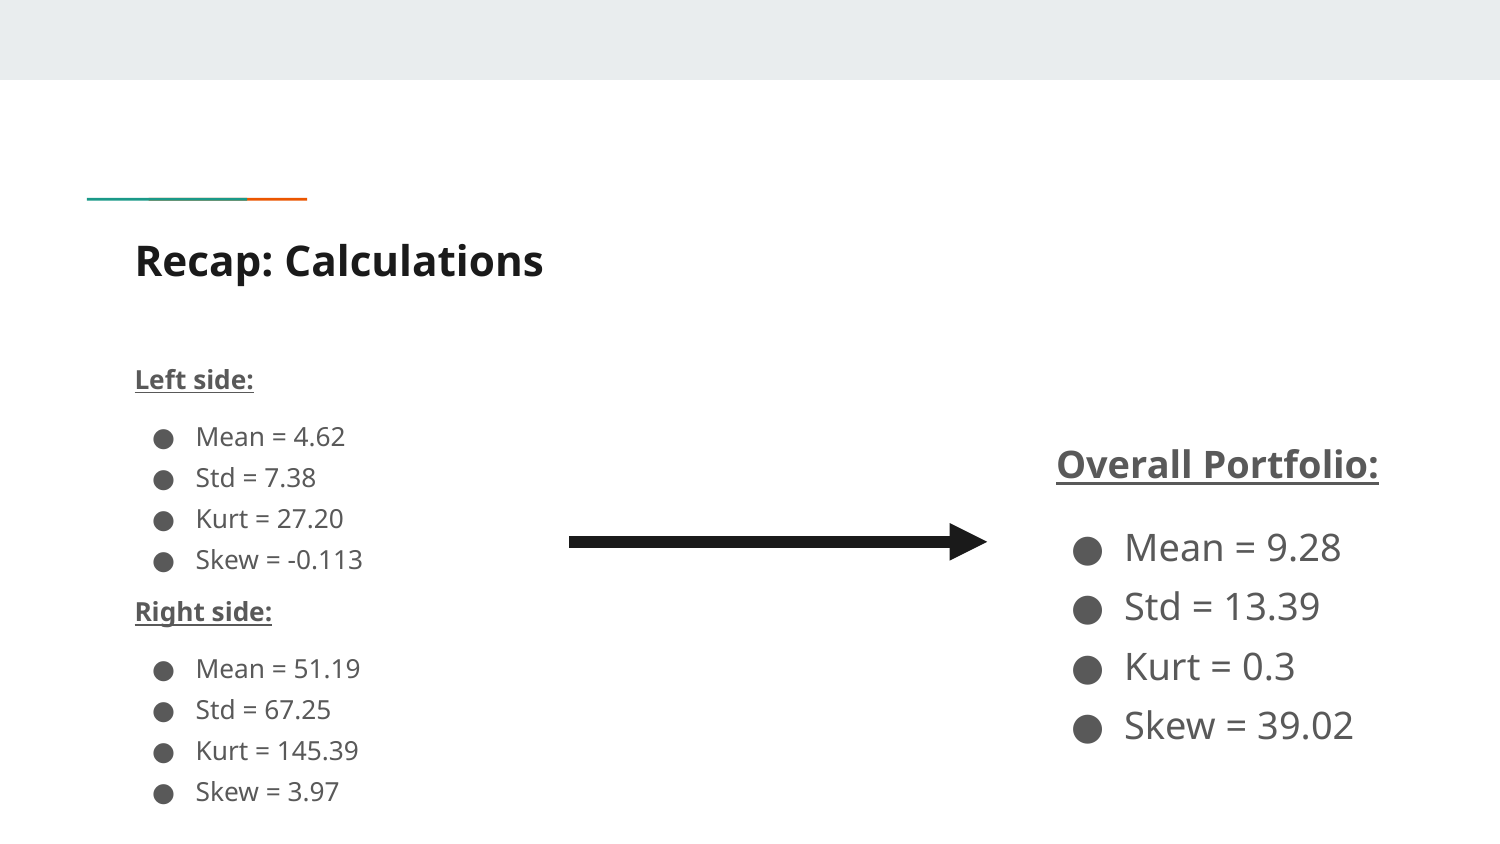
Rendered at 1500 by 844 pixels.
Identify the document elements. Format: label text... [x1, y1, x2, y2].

title Recap: Calculations [119, 216, 1381, 305]
list Left side: Mean = 4.62 Std = 7.38 Kurt = 27.20 Skew = -0.113 [119, 341, 516, 573]
list Right side: Mean = 51.19 Std = 67.25 Kurt = 145.39 Skew = 3.97 [119, 573, 516, 827]
list Overall Portfolio: Mean = 9.28 Std = 13.39 Kurt = 0.3 Skew = 39.02 [1040, 415, 1437, 770]
